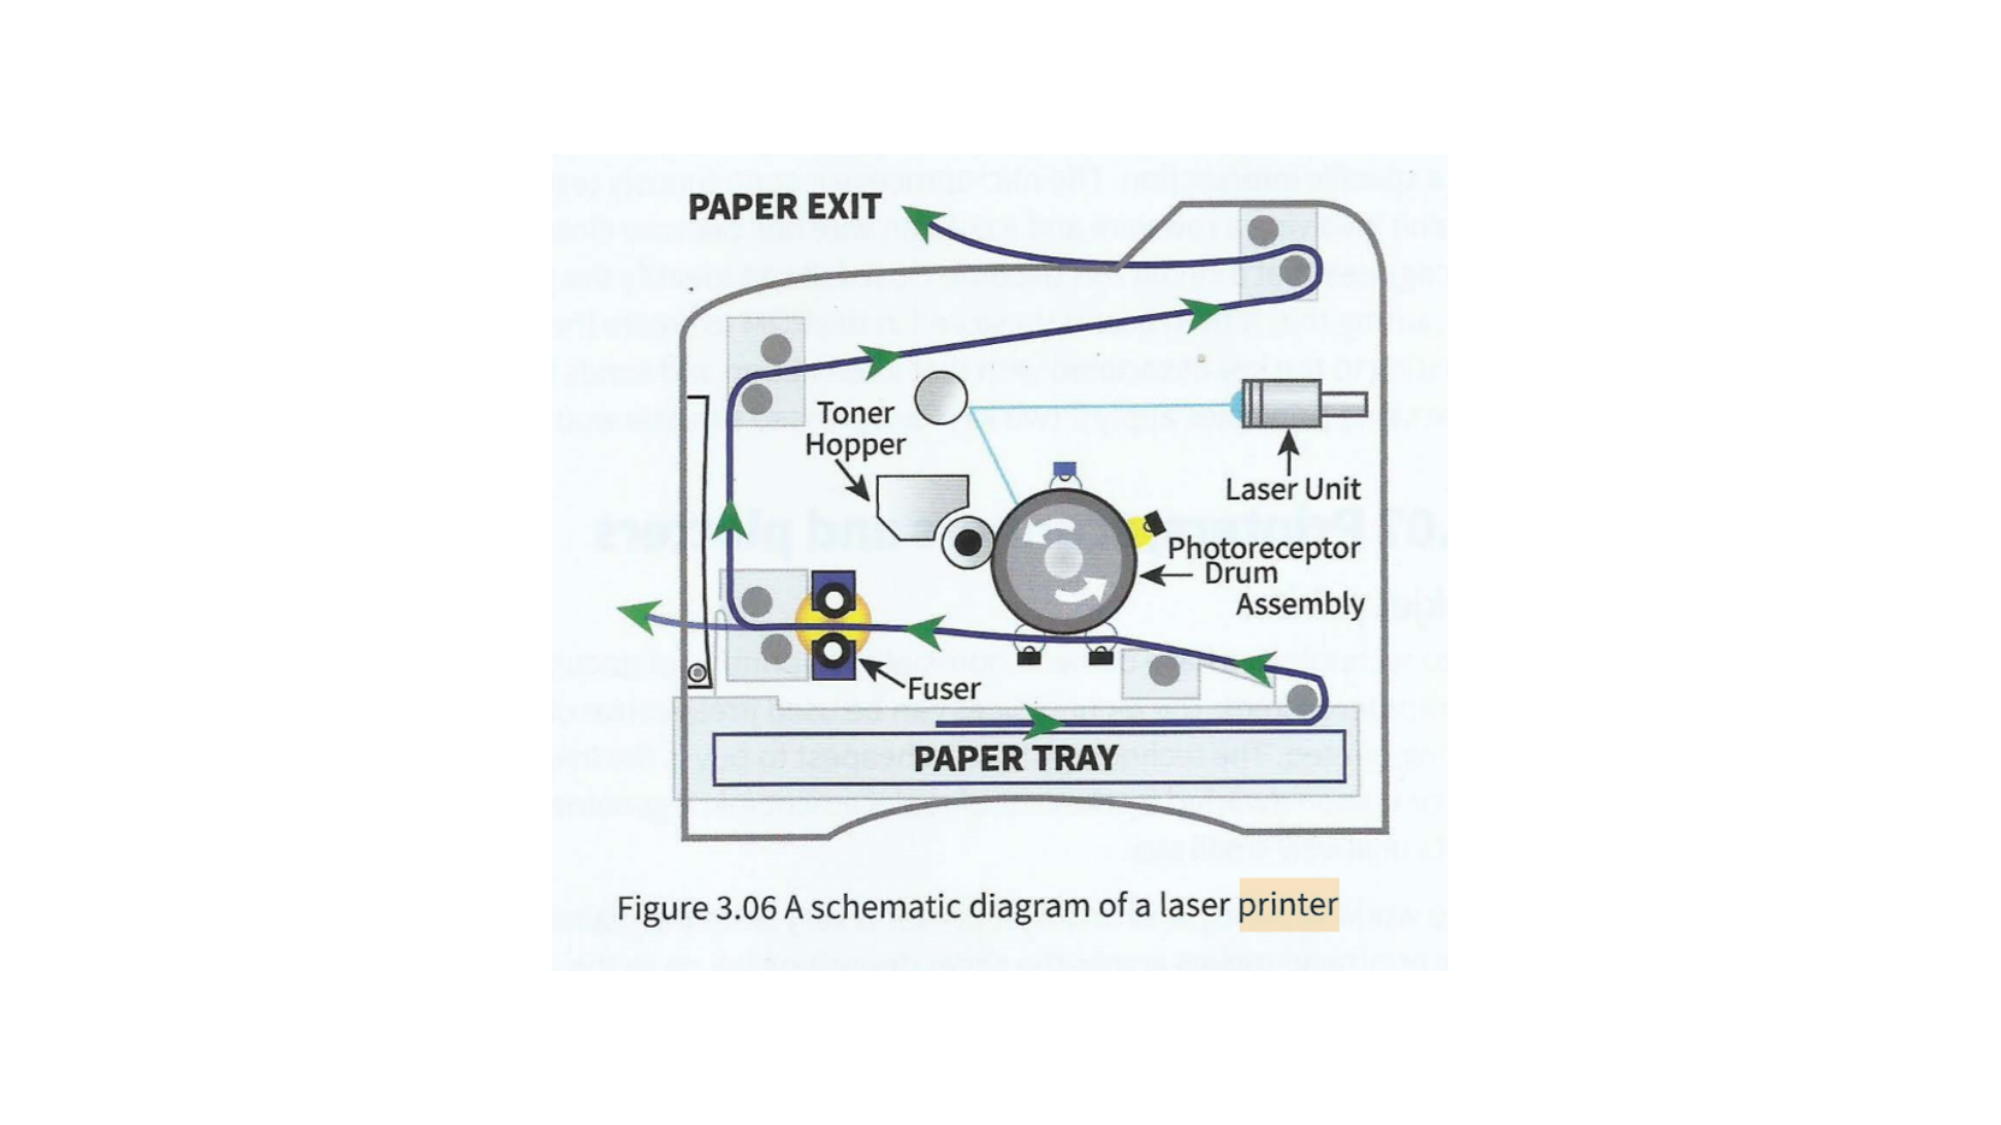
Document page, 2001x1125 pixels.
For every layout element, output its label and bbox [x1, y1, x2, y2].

picture [552, 154, 1448, 971]
